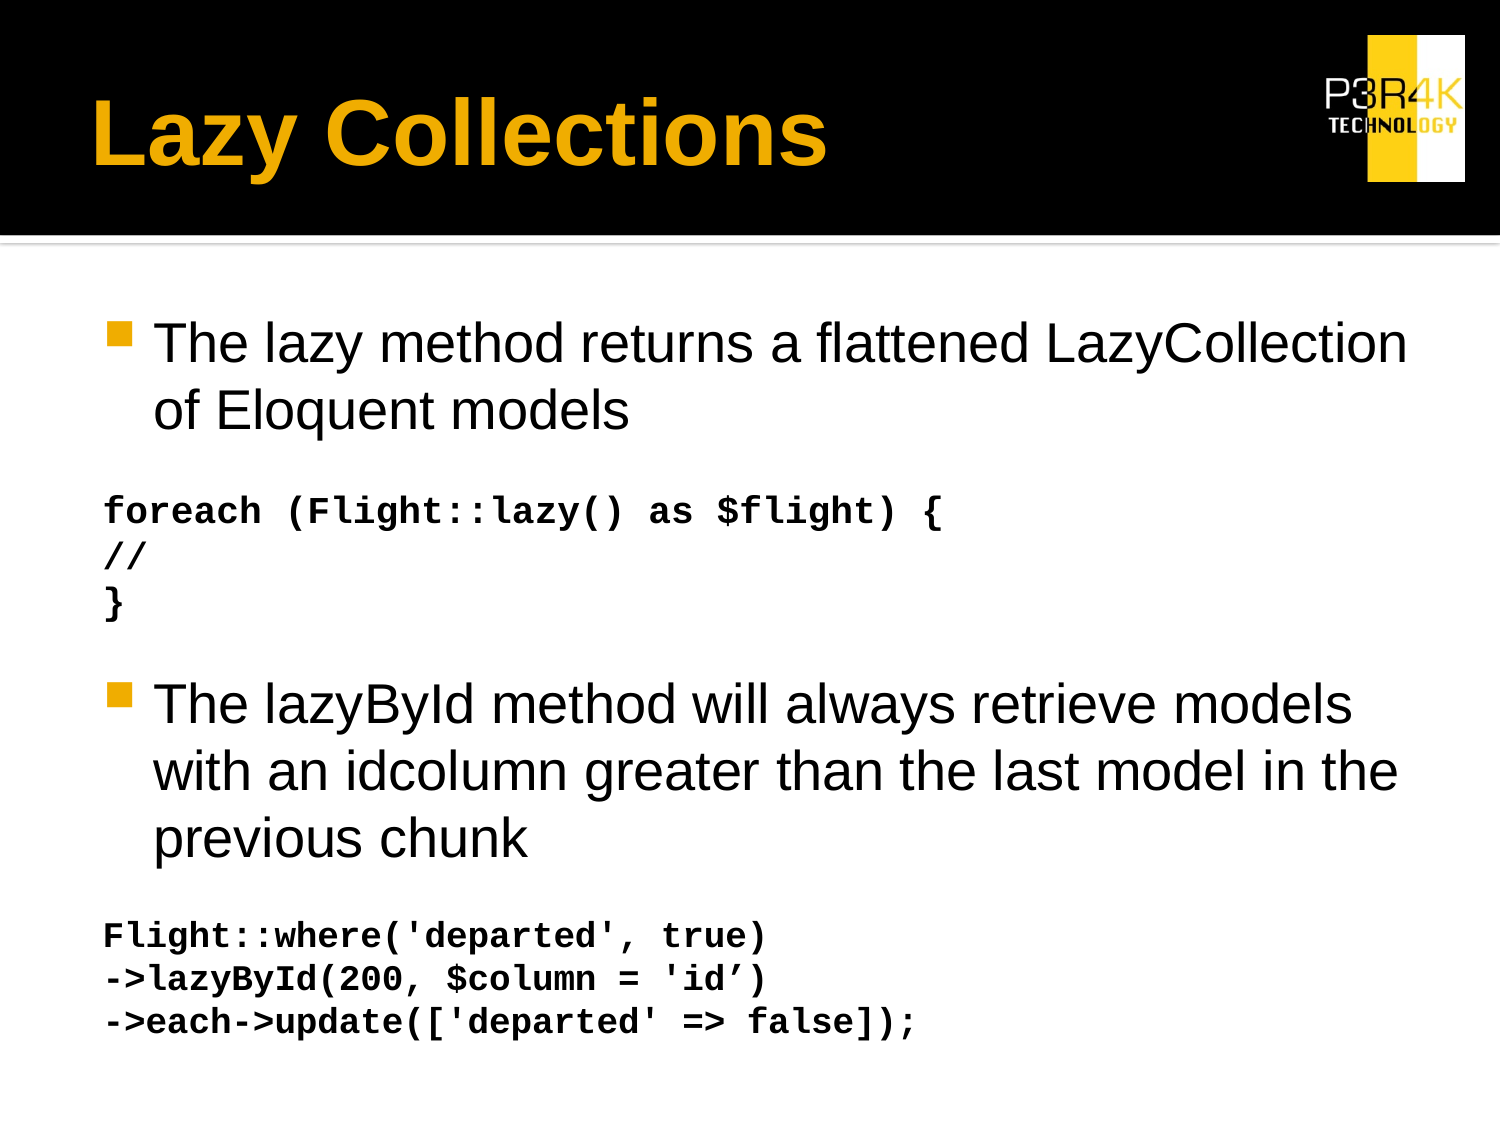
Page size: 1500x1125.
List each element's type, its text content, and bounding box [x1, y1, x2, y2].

picture [1425, 35, 1465, 182]
list The lazy method returns a flattened LazyCollection of Eloquent models foreach (Flight::lazy() as $flight) { // } The lazyById method will always retrieve models with an idcolumn greater than the last model in the previous chunk Flight::where('departed', true) ->lazyById(200, $column = 'id’) ->each->update(['departed' => false]); [75, 291, 1425, 1050]
title Lazy Collections [75, 25, 1425, 231]
